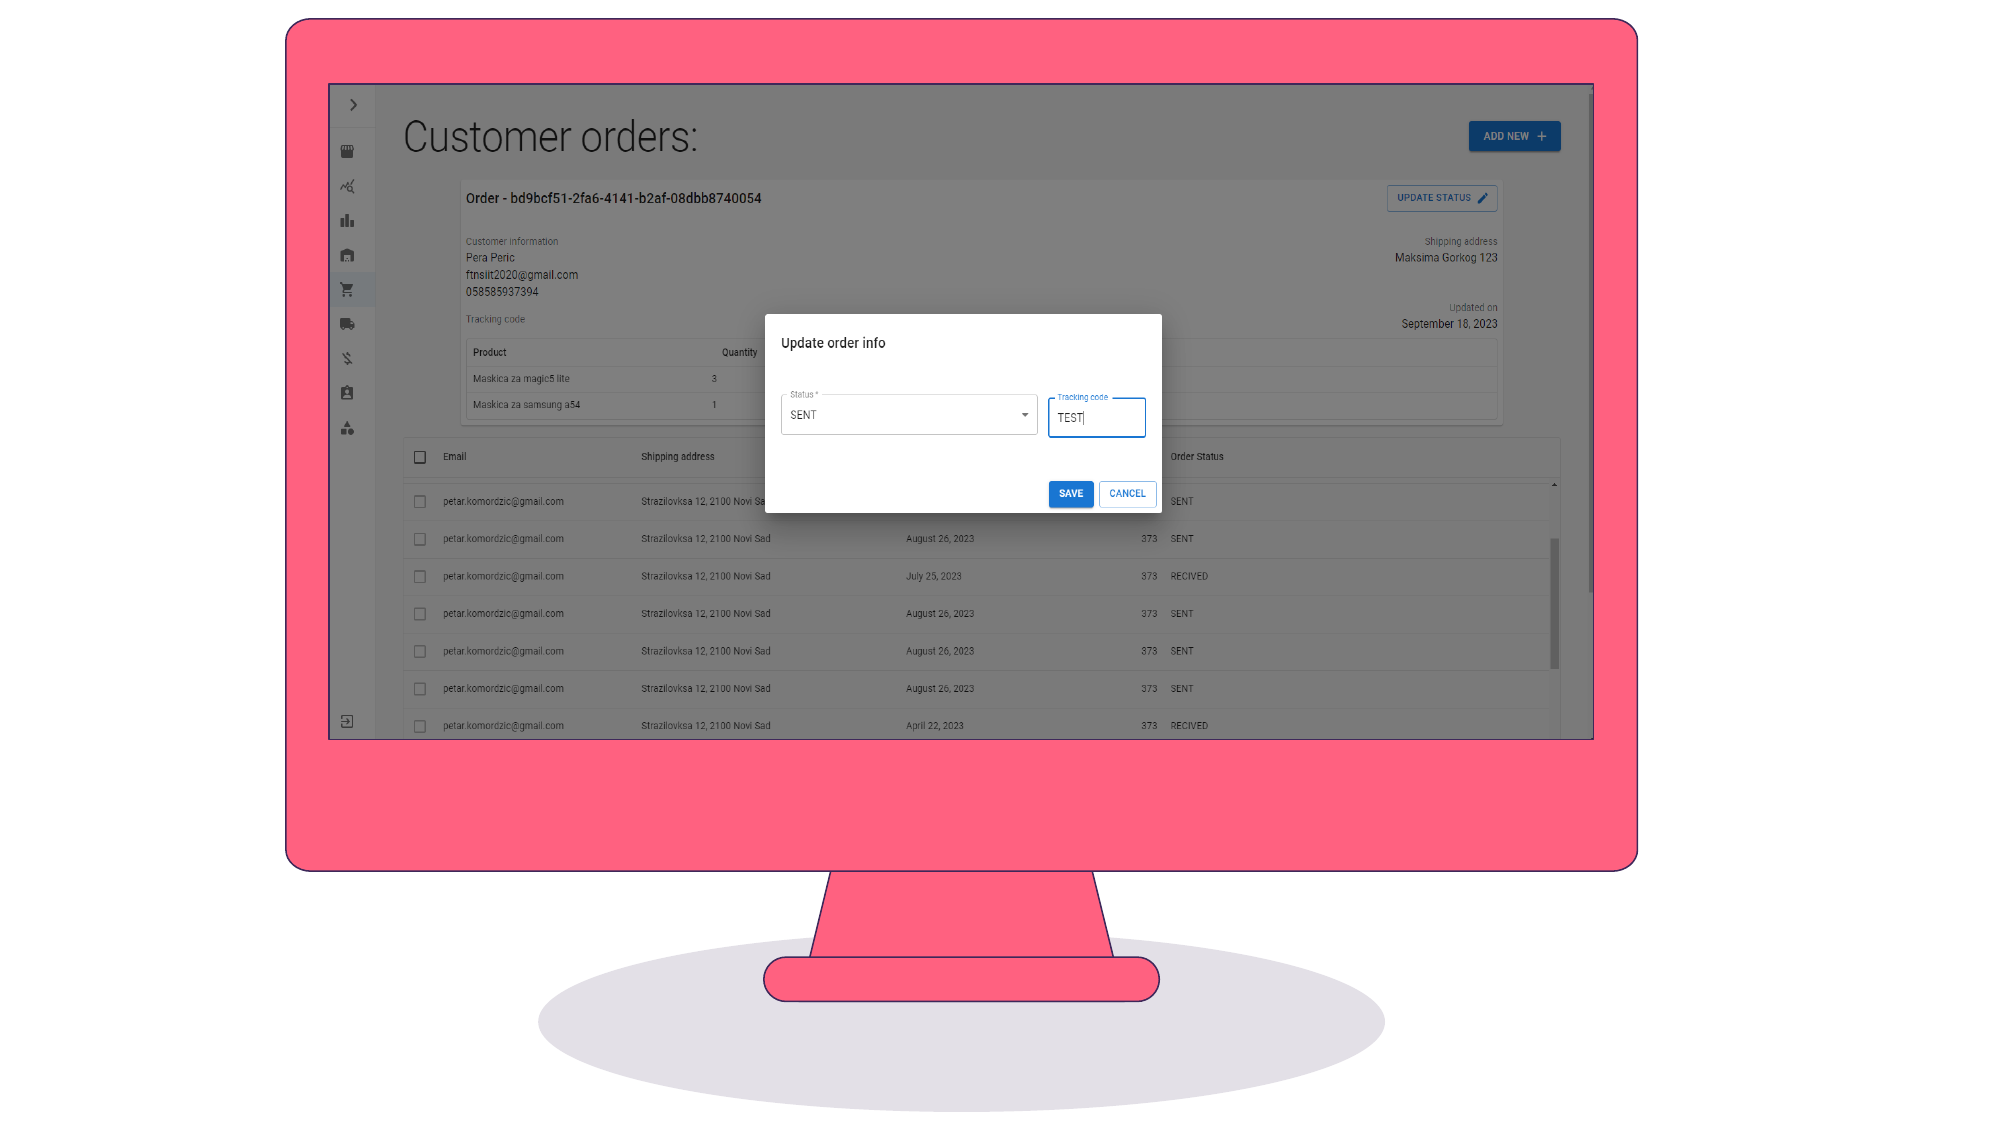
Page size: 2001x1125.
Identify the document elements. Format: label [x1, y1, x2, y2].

text_box [285, 18, 1638, 1113]
picture [329, 84, 1593, 739]
